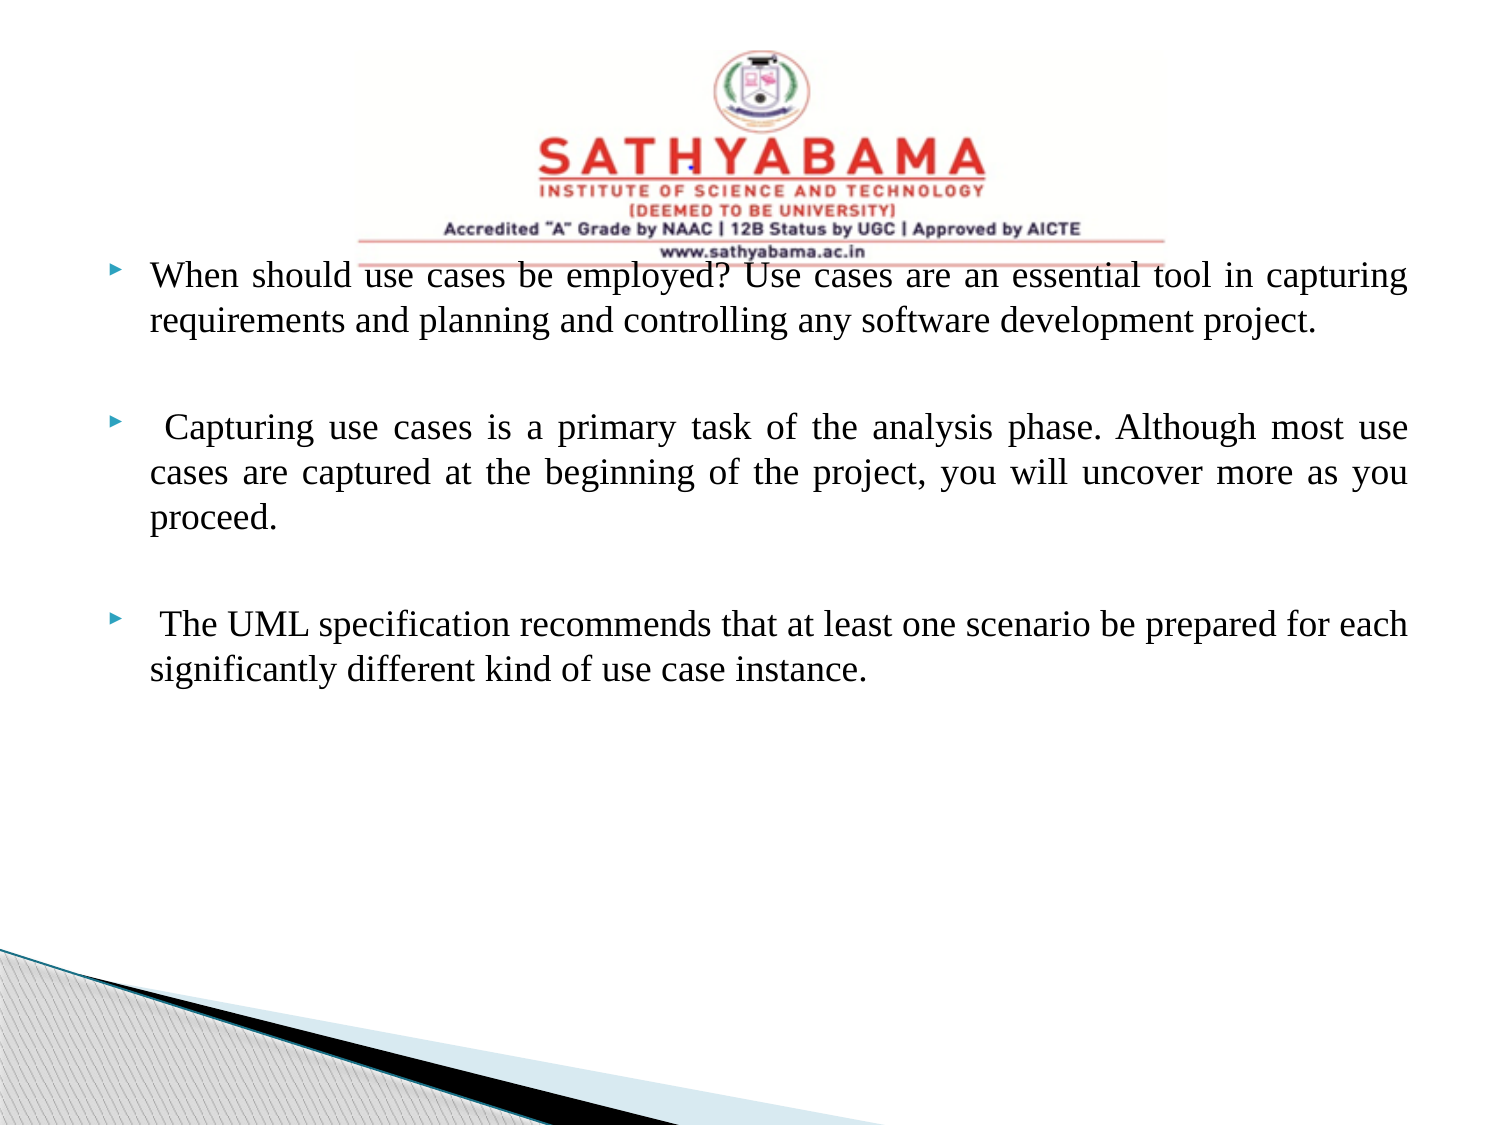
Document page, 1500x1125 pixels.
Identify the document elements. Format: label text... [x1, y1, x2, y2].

list When should use cases be employed? Use cases are an essential tool in capturing requirements and planning and controlling any software development project. Capturing use cases is a primary task of the analysis phase. Although most use cases are captured at the beginning of the project, you will uncover more as you proceed. The UML specification recommends that at least one scenario be prepared for each significantly different kind of use case instance. [75, 243, 1425, 986]
picture [324, 50, 1213, 243]
